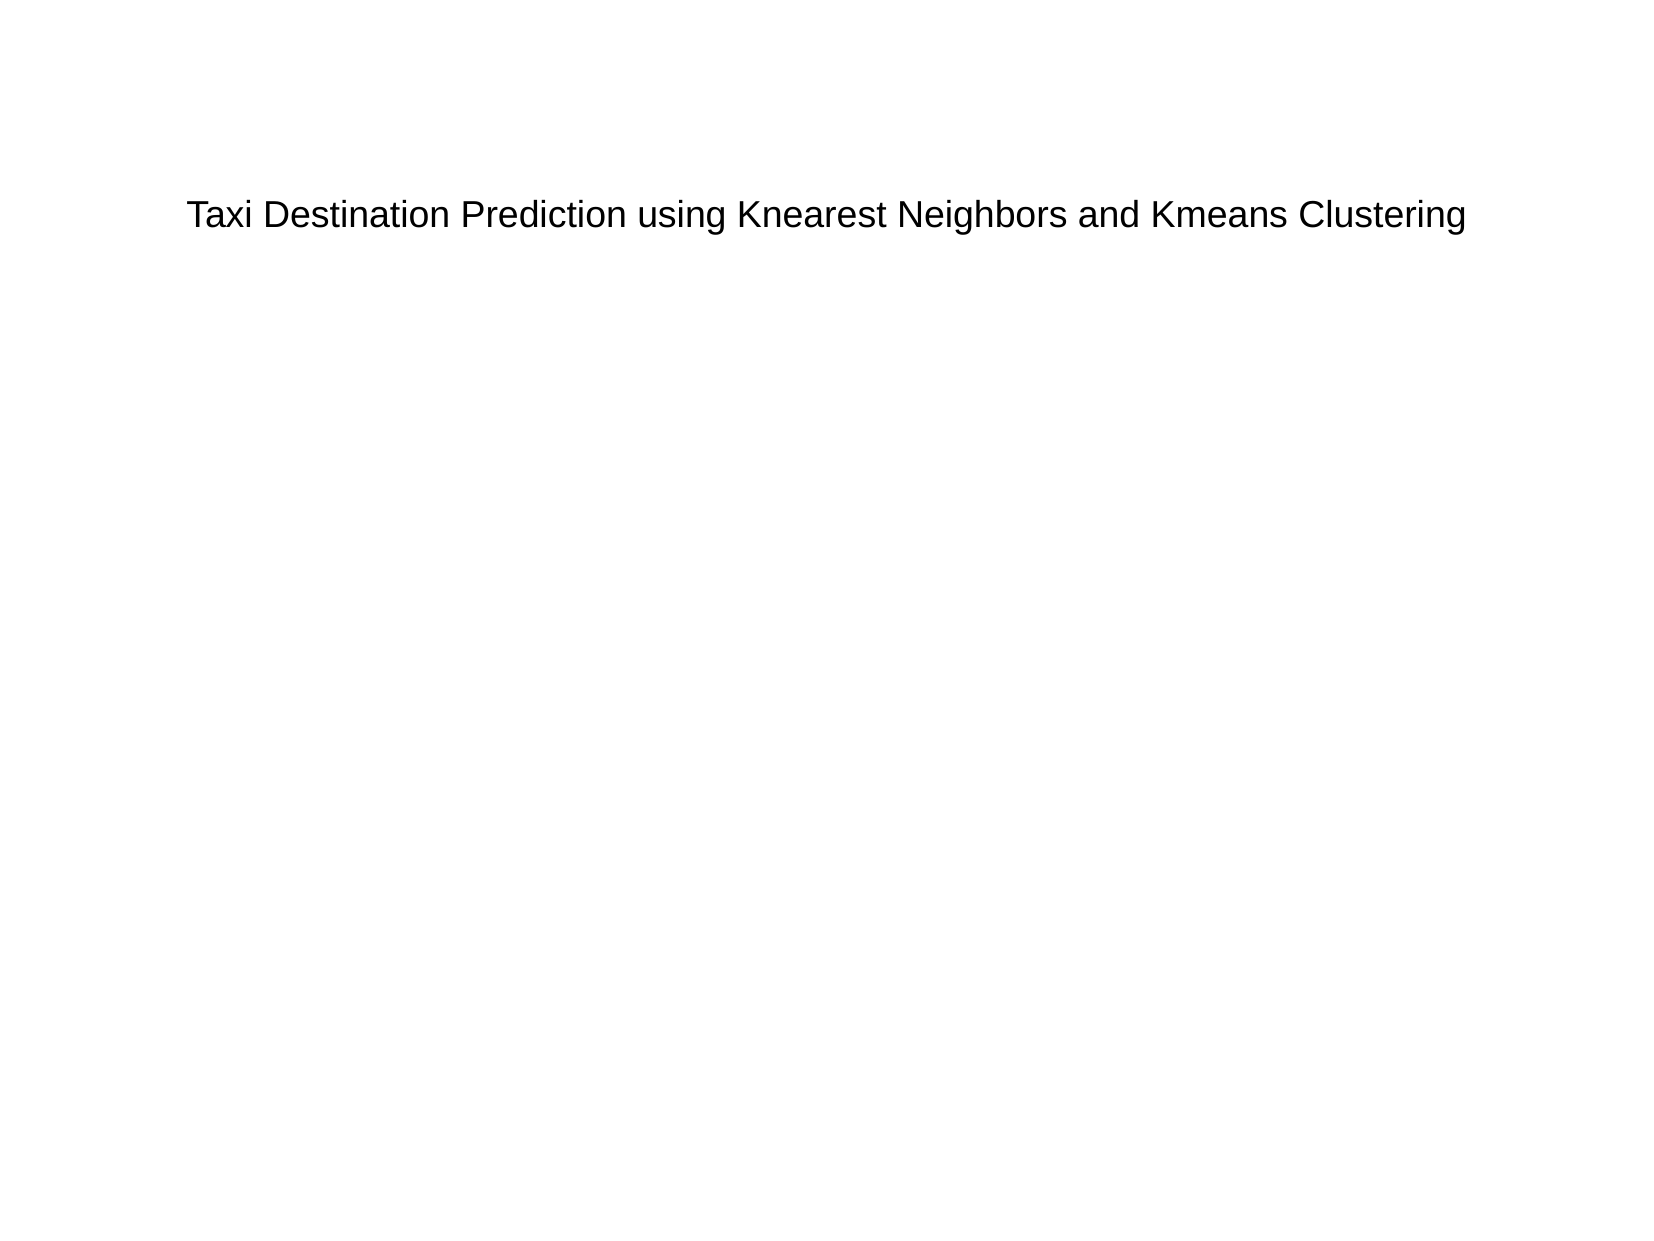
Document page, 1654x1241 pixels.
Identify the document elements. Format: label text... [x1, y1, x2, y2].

text_box Taxi Destination Prediction using Knearest Neighbors and Kmeans Clustering [82, 48, 1571, 376]
